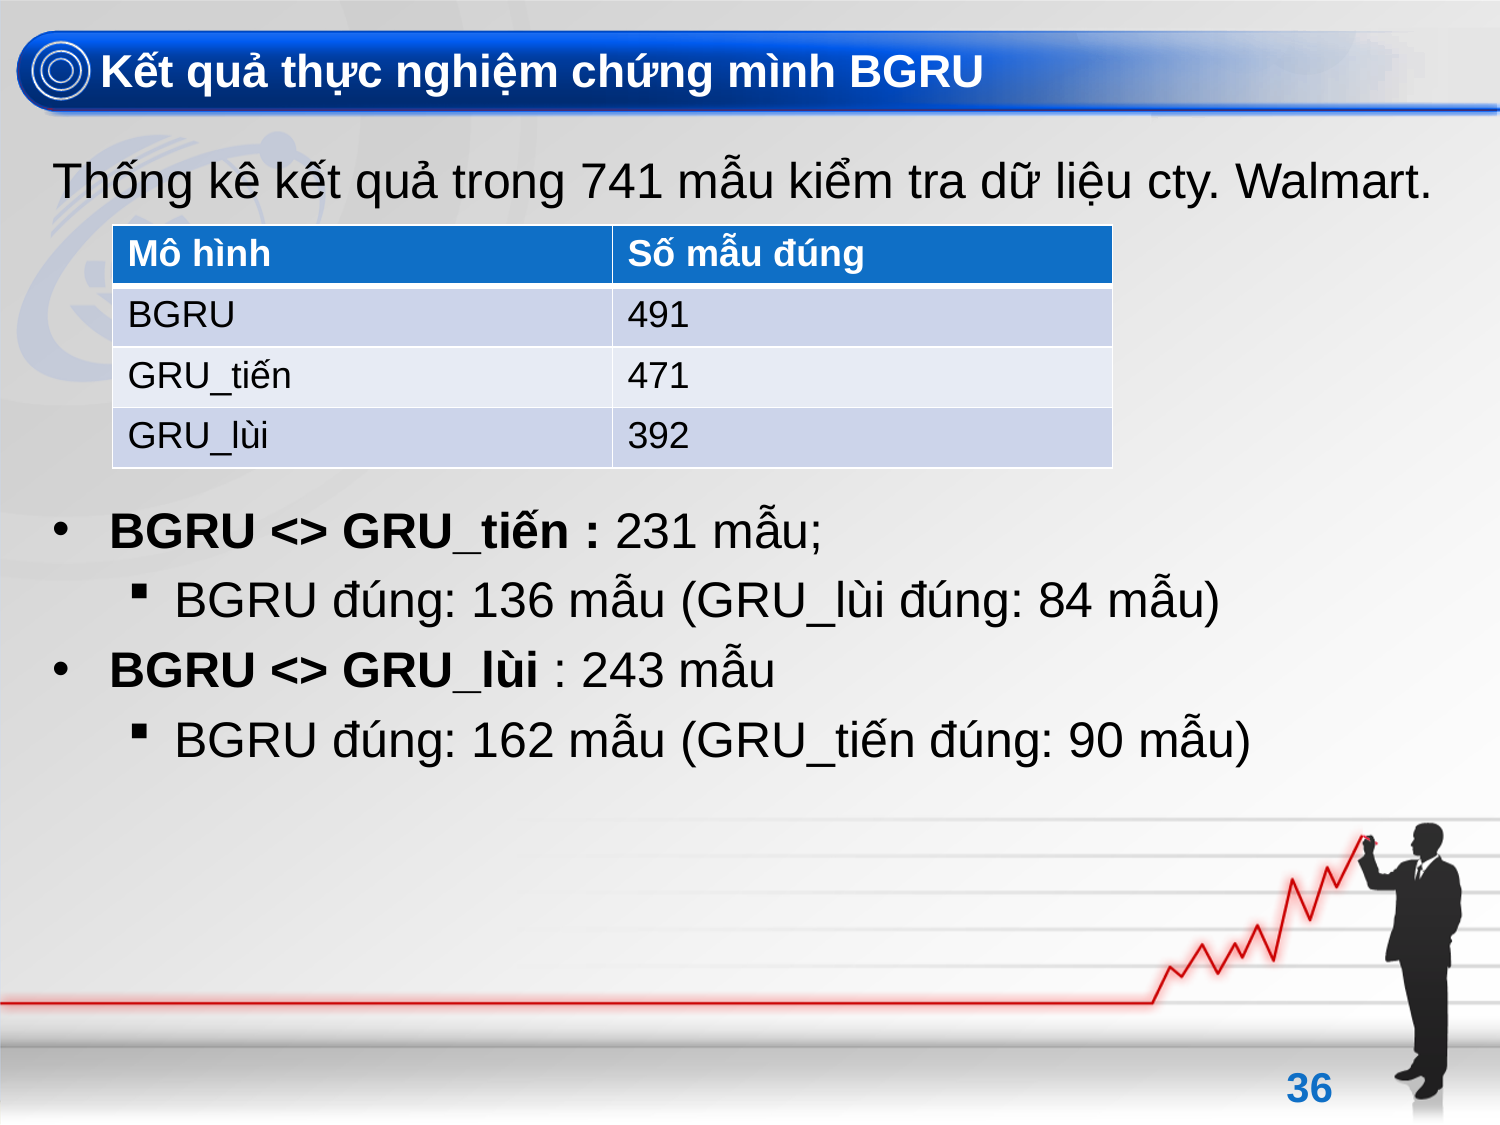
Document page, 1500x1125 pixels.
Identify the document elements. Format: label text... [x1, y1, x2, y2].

table_cell 491 [613, 289, 1112, 346]
table_header Mô hình [113, 226, 612, 283]
table_cell BGRU [113, 289, 612, 346]
list Thống kê kết quả trong 741 mẫu kiểm tra dữ liệu cty. Walmart. BGRU <> GRU_tiến : 231 mẫu; BGRU đúng: 136 mẫu (GRU_lùi đúng: 84 mẫu) BGRU <> GRU_lùi : 243 mẫu BGRU đúng: 162 mẫu (GRU_tiến đúng: 90 mẫu) [37, 140, 1462, 1005]
slide_number 36 [1253, 1056, 1360, 1116]
table_cell 471 [613, 348, 1112, 407]
table_header Số mẫu đúng [613, 226, 1112, 283]
table_cell GRU_tiến [113, 348, 612, 407]
picture [0, 0, 1500, 1125]
table_cell GRU_lùi [113, 408, 612, 467]
table_cell 392 [613, 408, 1112, 467]
